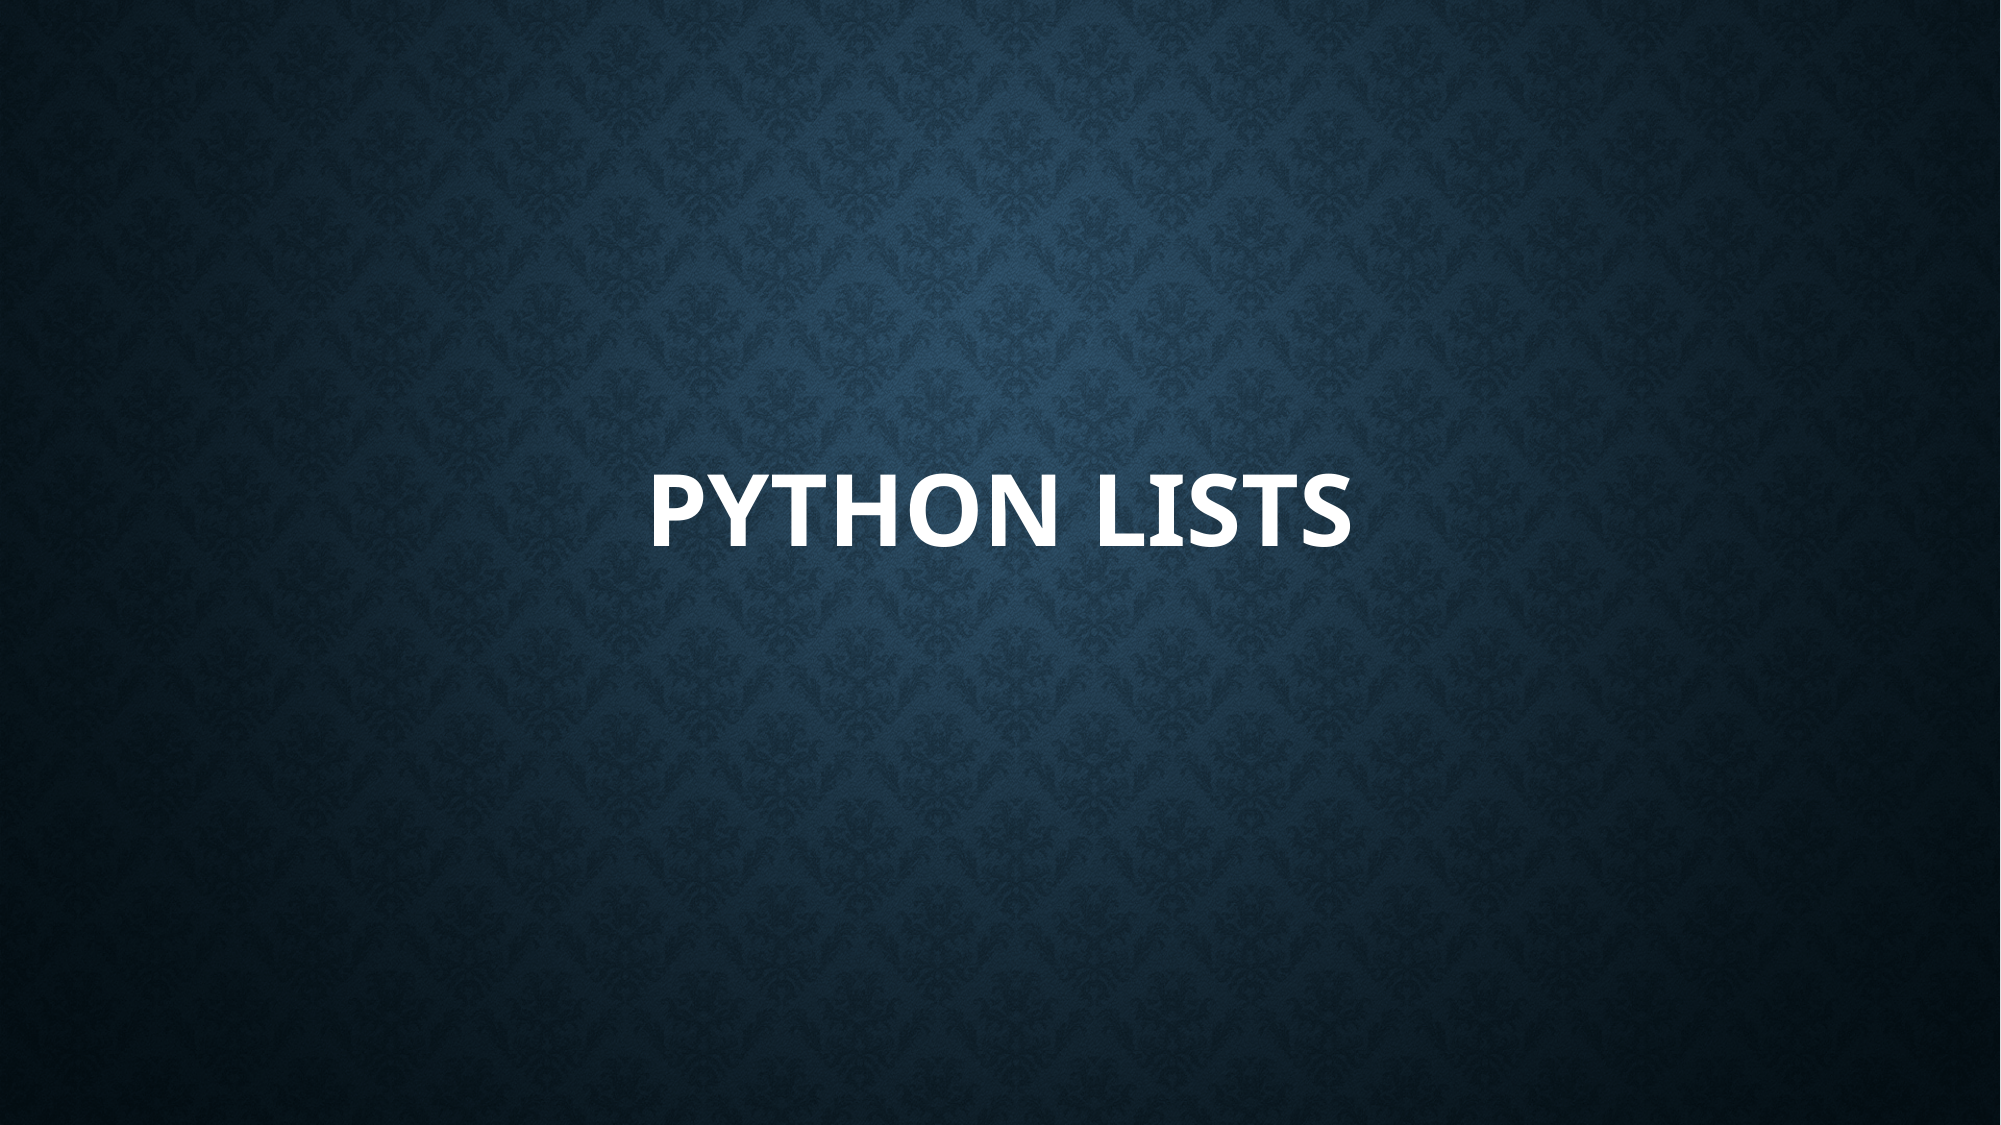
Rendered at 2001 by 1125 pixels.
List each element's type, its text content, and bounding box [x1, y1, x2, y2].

title Python lists [261, 184, 1739, 576]
